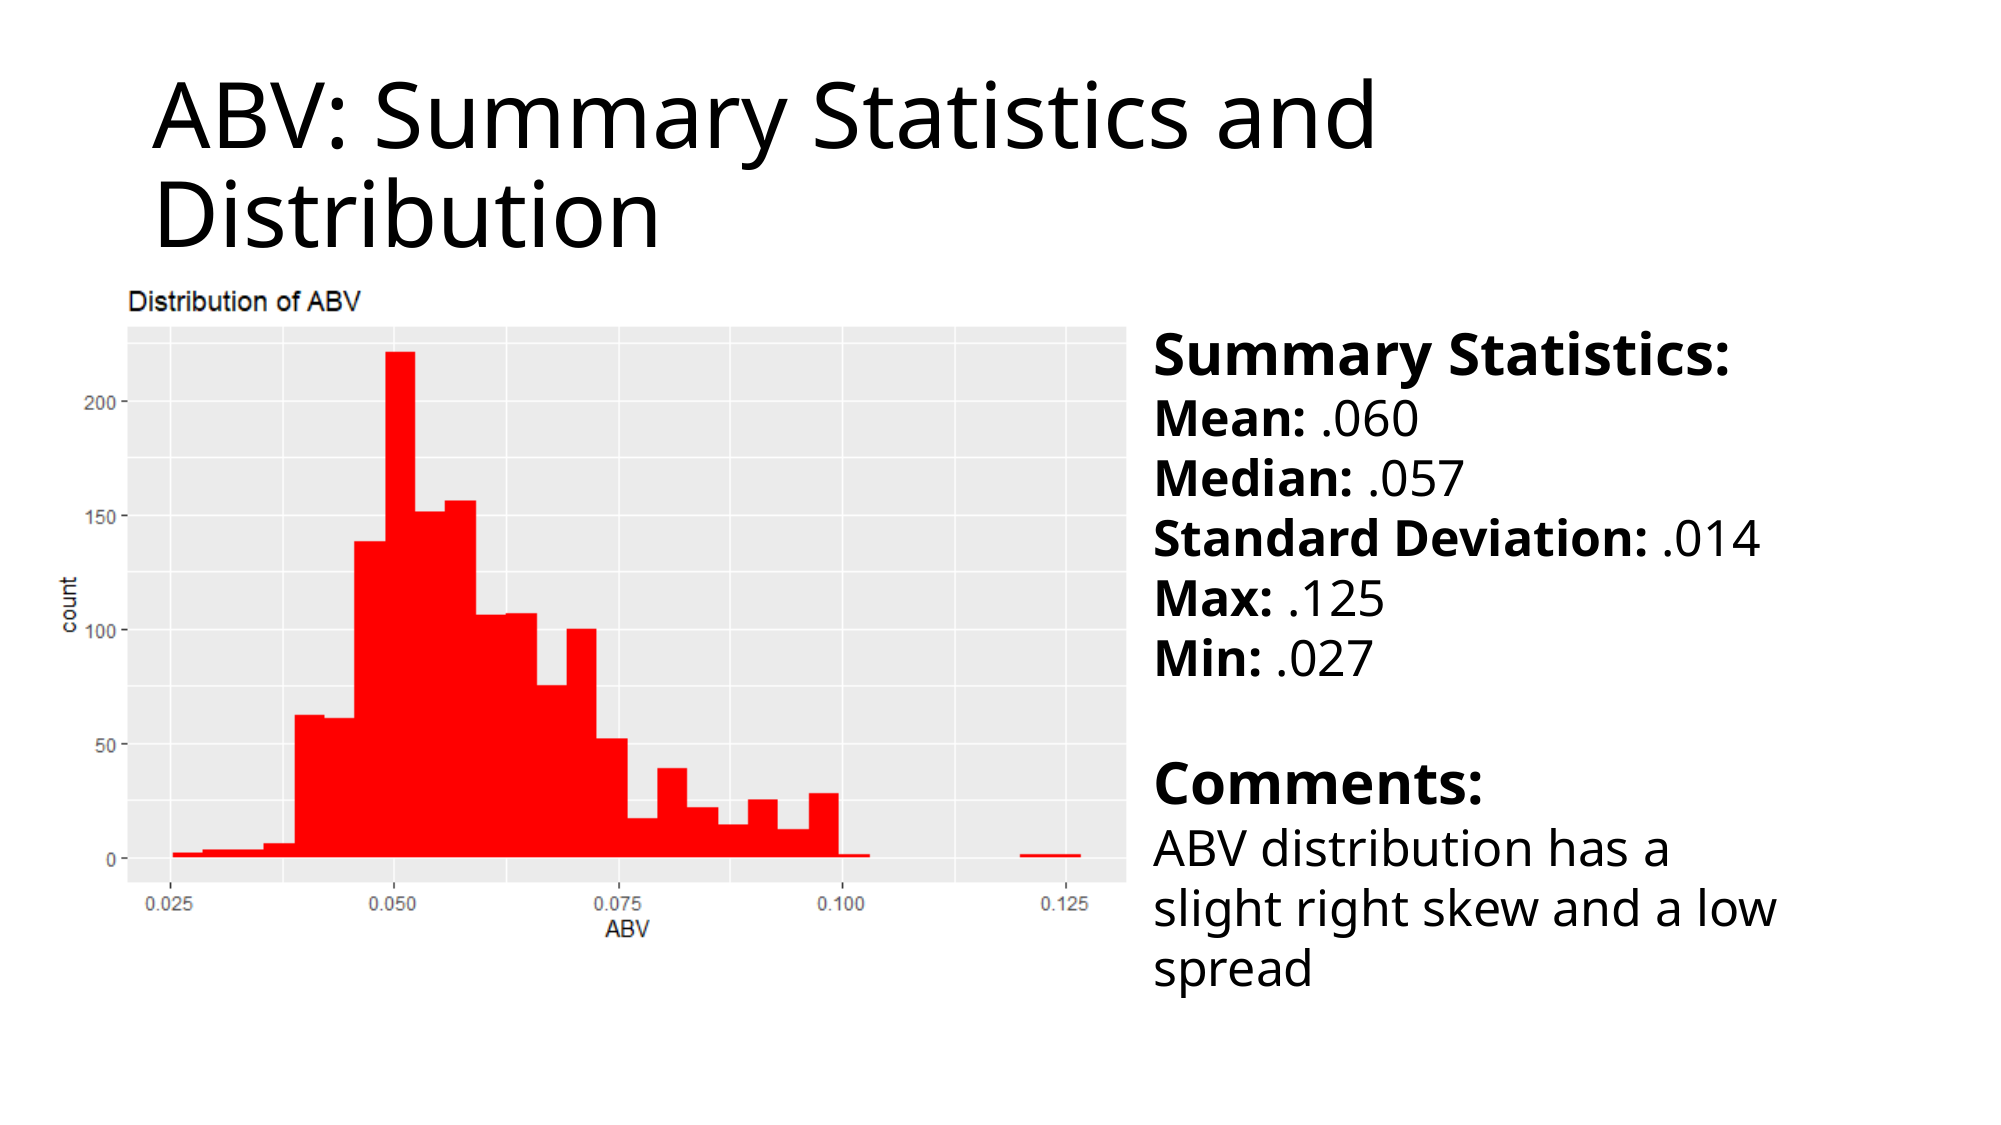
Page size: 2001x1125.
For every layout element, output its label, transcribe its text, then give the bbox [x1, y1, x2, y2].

title ABV: Summary Statistics and Distribution [137, 59, 1863, 278]
picture [45, 277, 1139, 953]
text_box Summary Statistics: Mean: .060 Median: .057 Standard Deviation: .014 Max: .125 Min: .027 Comments: ABV distribution has a slight right skew and a low spread [1138, 309, 1798, 1125]
